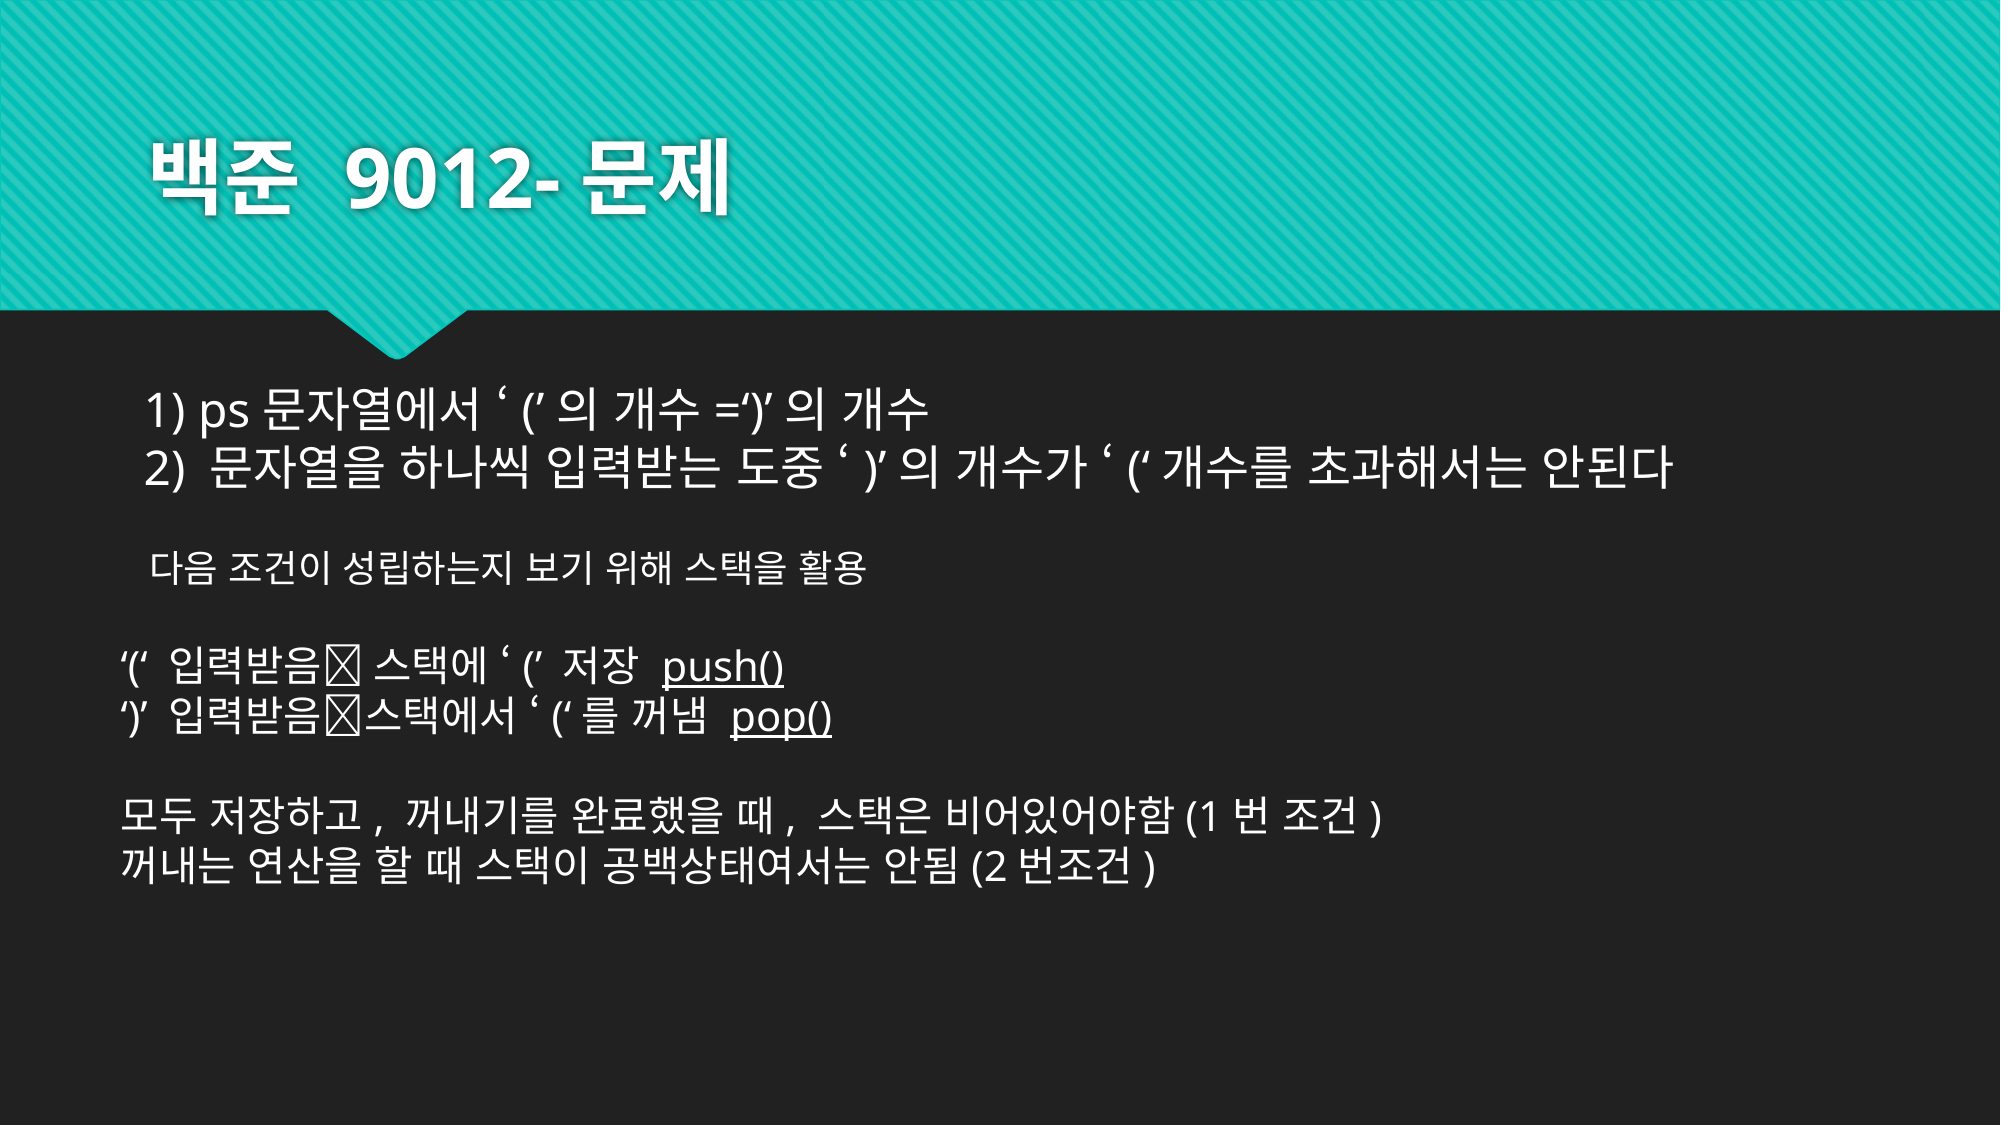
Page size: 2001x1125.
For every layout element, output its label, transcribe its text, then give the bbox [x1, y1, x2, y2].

text_box 다음 조건이 성립하는지 보기 위해 스택을 활용 [134, 537, 884, 598]
title 백준 9012-문제 [132, 73, 1868, 233]
text_box 1) ps문자열에서 ‘(’의 개수=‘)’의 개수 2) 문자열을 하나씩 입력받는 도중 ‘)’의 개수가 ‘(‘개수를 초과해서는 안된다 [128, 372, 1691, 503]
text_box ‘(‘ 입력받음 스택에 ‘(’ 저장 push() ‘)’ 입력받음스택에서 ‘(‘를 꺼냄 pop() 모두 저장하고, 꺼내기를 완료했을 때, 스택은 비어있어야함(1번 조건) 꺼내는 연산을 할 때 스택이 공백상태여서는 안됨(2번조건) [105, 632, 1397, 948]
